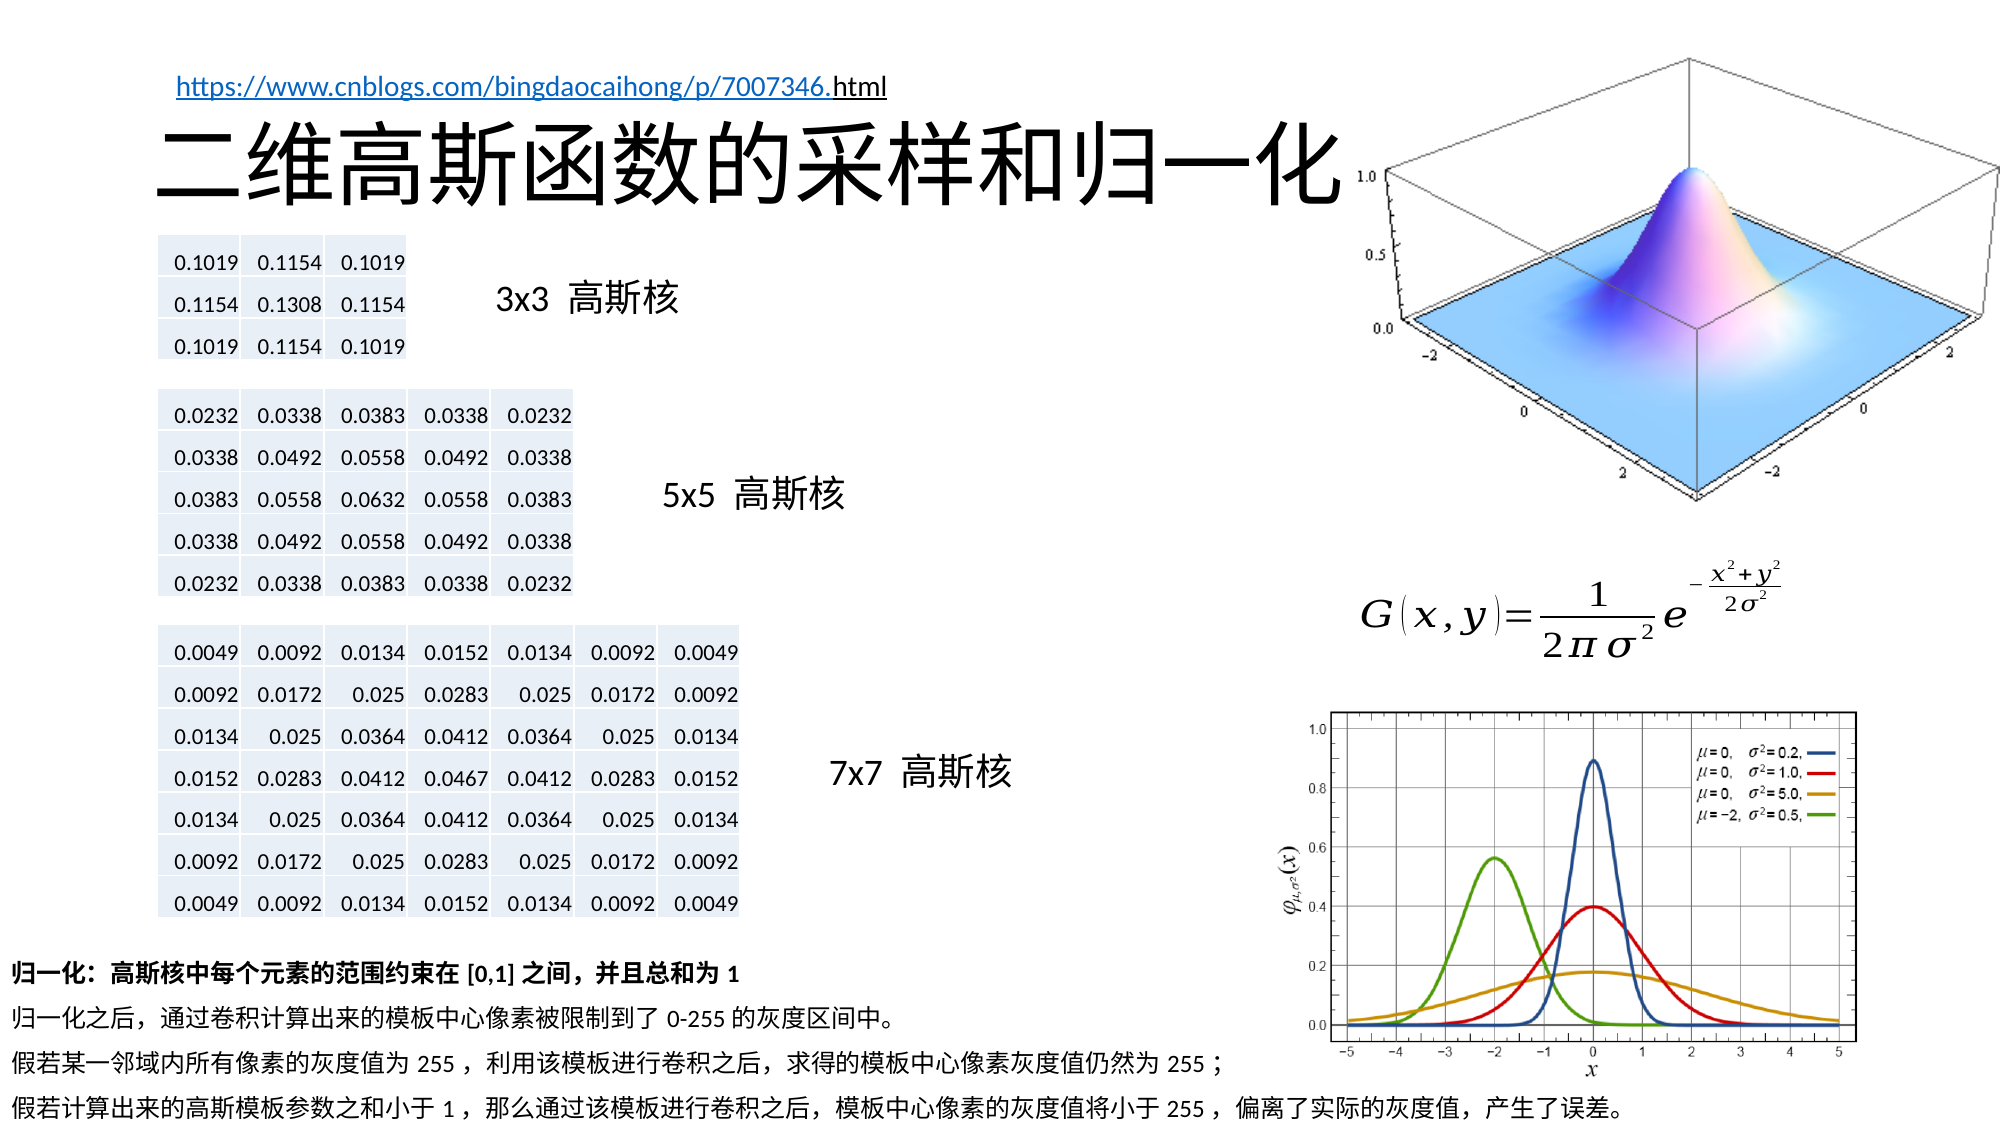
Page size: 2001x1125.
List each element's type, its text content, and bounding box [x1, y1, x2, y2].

table_cell 0.0049 [658, 876, 739, 917]
table_cell 0.0172 [241, 667, 323, 707]
table_cell 0.0338 [491, 514, 573, 554]
table_cell 0.0232 [491, 556, 573, 596]
table_cell 0.0492 [408, 431, 489, 471]
table_header 0.0232 [491, 389, 573, 429]
table_cell 0.0383 [491, 472, 573, 513]
table_cell 0.0412 [408, 709, 489, 749]
table_header 0.0338 [408, 389, 489, 429]
table_cell 0.0492 [408, 514, 489, 554]
table_cell 0.0134 [658, 793, 739, 833]
table_cell 0.025 [491, 835, 573, 875]
table_cell 0.025 [325, 835, 406, 875]
table_cell 0.0134 [325, 876, 406, 917]
table_cell 0.0558 [325, 431, 406, 471]
table_cell 0.0364 [491, 793, 573, 833]
table_cell 0.0152 [408, 876, 489, 917]
table_cell 0.0338 [408, 556, 489, 596]
table_cell 0.0364 [325, 709, 406, 749]
table_cell 0.0134 [491, 876, 573, 917]
table_cell 0.0283 [408, 835, 489, 875]
table_cell 0.0412 [408, 793, 489, 833]
table_cell 0.0338 [158, 514, 239, 554]
table_header 0.0092 [241, 625, 323, 665]
table_cell 0.0092 [241, 876, 323, 917]
table_cell 0.1154 [241, 319, 323, 359]
table_cell 0.0412 [325, 751, 406, 791]
table_header 0.0152 [408, 625, 489, 665]
table_cell 0.0558 [325, 514, 406, 554]
table_cell 0.0134 [158, 709, 239, 749]
table_cell 0.025 [575, 709, 656, 749]
table_cell 0.0152 [658, 751, 739, 791]
table_cell 0.0049 [158, 876, 239, 917]
table_header 0.0092 [575, 625, 656, 665]
table_cell 0.0492 [241, 431, 323, 471]
table_cell 0.1019 [158, 319, 239, 359]
table_cell 0.1308 [241, 277, 323, 317]
table_cell 0.0172 [241, 835, 323, 875]
table_cell 0.0467 [408, 751, 489, 791]
table_cell 0.0283 [241, 751, 323, 791]
title 二维高斯函数的采样和归一化 [137, 59, 1357, 278]
table_cell 0.025 [491, 667, 573, 707]
table_cell 0.0632 [325, 472, 406, 513]
table_cell 0.0283 [408, 667, 489, 707]
table_cell 0.0092 [158, 835, 239, 875]
table_header 0.1019 [325, 235, 406, 275]
table_cell 0.025 [325, 667, 406, 707]
table_header 0.1019 [158, 235, 239, 275]
table_cell 0.0283 [575, 751, 656, 791]
table_cell 0.0412 [491, 751, 573, 791]
text_box 归一化：高斯核中每个元素的范围约束在[0,1]之间，并且总和为1 归一化之后，通过卷积计算出来的模板中心像素被限制到了0-255的灰度区间中。 假若某一邻域内所有像素的灰度值为255，利用该模板进行卷积之后，求得的模板中心像素灰度值仍然为255； 假若计算出来的高斯模板参数之和小于1，那么通过该模板进行卷积之后，模板中心像素的灰度值将小于255，偏离了实际的灰度值，产生了误差。 [0, 935, 1651, 1125]
table_cell 0.0092 [158, 667, 239, 707]
table_cell 0.0383 [158, 472, 239, 513]
table_cell 0.1154 [325, 277, 406, 317]
table_cell 0.0172 [575, 835, 656, 875]
table_header 0.0383 [325, 389, 406, 429]
table_header 0.0049 [658, 625, 739, 665]
table_cell 0.0338 [241, 556, 323, 596]
table_cell 0.0172 [575, 667, 656, 707]
table_header 0.0232 [158, 389, 239, 429]
table_cell 0.025 [241, 709, 323, 749]
table_cell 0.0152 [158, 751, 239, 791]
table_cell 0.0383 [325, 556, 406, 596]
table_header 0.0134 [491, 625, 573, 665]
table_cell 0.0092 [575, 876, 656, 917]
table_cell 0.0492 [241, 514, 323, 554]
picture [1357, 30, 2000, 530]
table_cell 0.0092 [658, 835, 739, 875]
table_cell 0.1019 [325, 319, 406, 359]
table_cell 0.0558 [241, 472, 323, 513]
table_cell 0.025 [241, 793, 323, 833]
table_cell 0.0232 [158, 556, 239, 596]
text_box https://www.cnblogs.com/bingdaocaihong/p/7007346.html [161, 59, 909, 110]
table_cell 0.0338 [491, 431, 573, 471]
picture [1274, 702, 1872, 1083]
table_cell 0.0364 [491, 709, 573, 749]
table_header 0.0134 [325, 625, 406, 665]
table_cell 0.0092 [658, 667, 739, 707]
table_cell 0.1154 [158, 277, 239, 317]
table_header 0.0049 [158, 625, 239, 665]
table_cell 0.0338 [158, 431, 239, 471]
table_cell 0.0558 [408, 472, 489, 513]
table_header 0.0338 [241, 389, 323, 429]
table_cell 0.0134 [658, 709, 739, 749]
table_cell 0.0364 [325, 793, 406, 833]
table_cell 0.0134 [158, 793, 239, 833]
table_header 0.1154 [241, 235, 323, 275]
table_cell 0.025 [575, 793, 656, 833]
